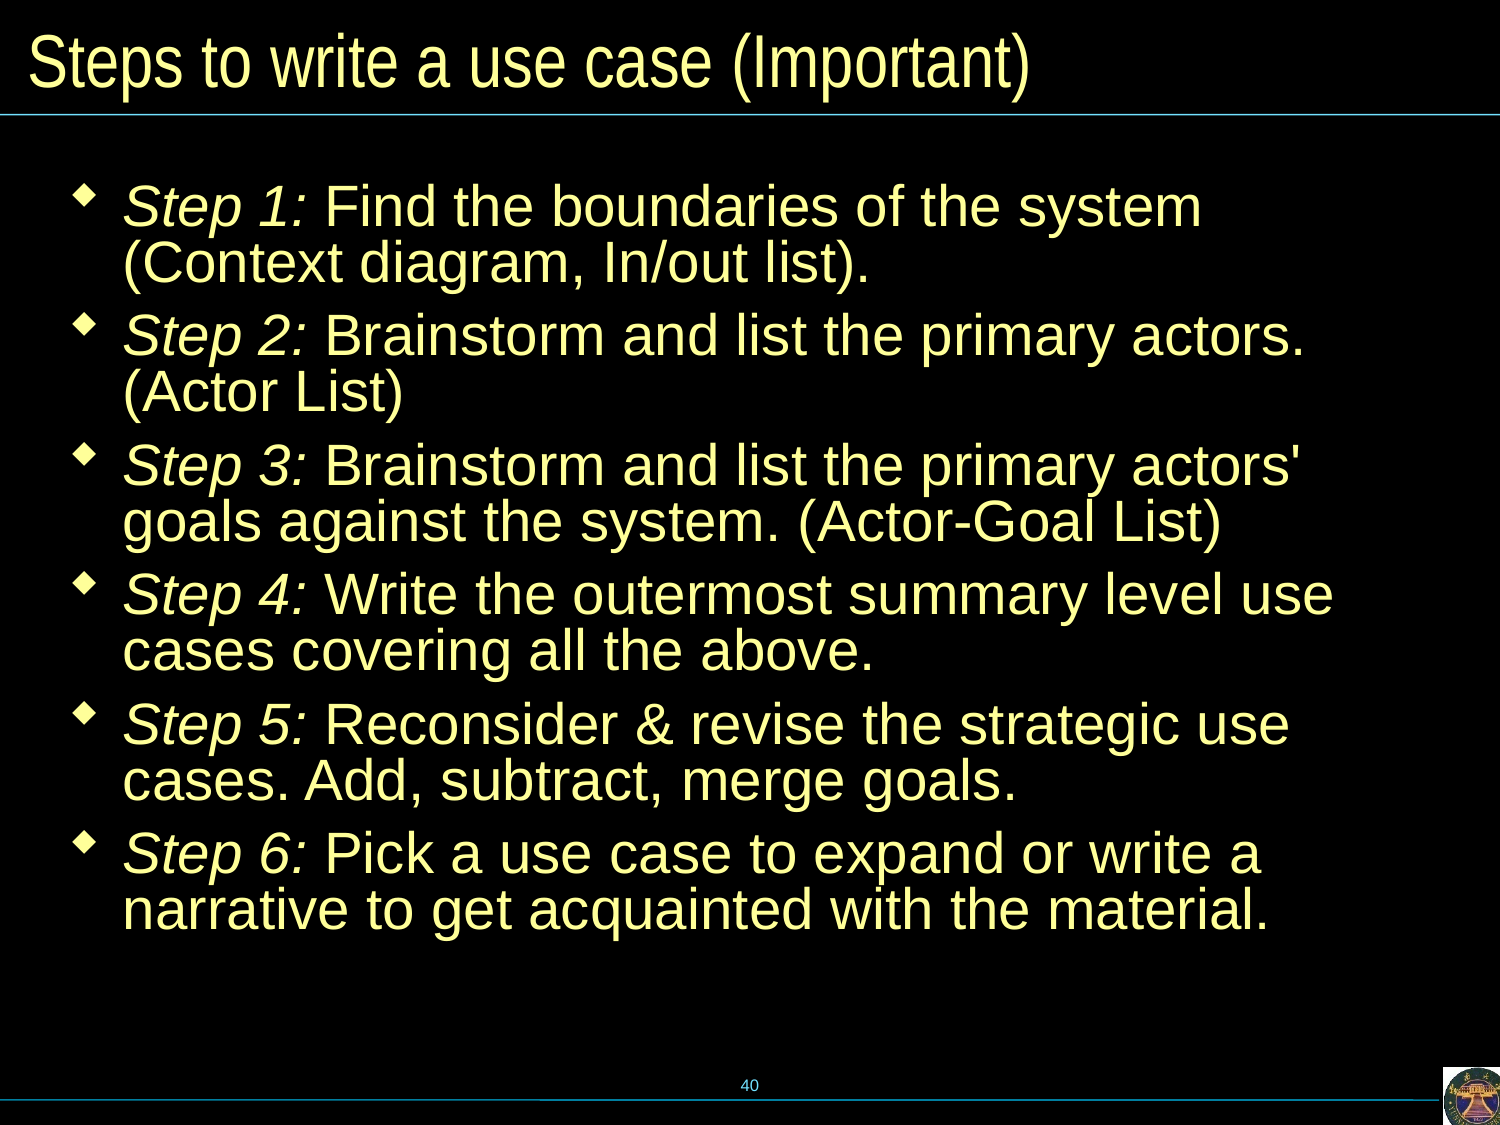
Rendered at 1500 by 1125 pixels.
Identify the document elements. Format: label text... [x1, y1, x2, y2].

title Steps to write a use case (Important) [12, 13, 1489, 102]
list Step 1: Find the boundaries of the system (Context diagram, In/out list). Step 2: Brainstorm and list the primary actors. (Actor List) Step 3: Brainstorm and list the primary actors' goals against the system. (Actor-Goal List) Step 4: Write the outermost summary level use cases covering all the above. Step 5: Reconsider & revise the strategic use cases. Add, subtract, merge goals. Step 6: Pick a use case to expand or write a narrative to get acquainted with the material. [49, 172, 1451, 1001]
picture [1443, 1067, 1500, 1125]
